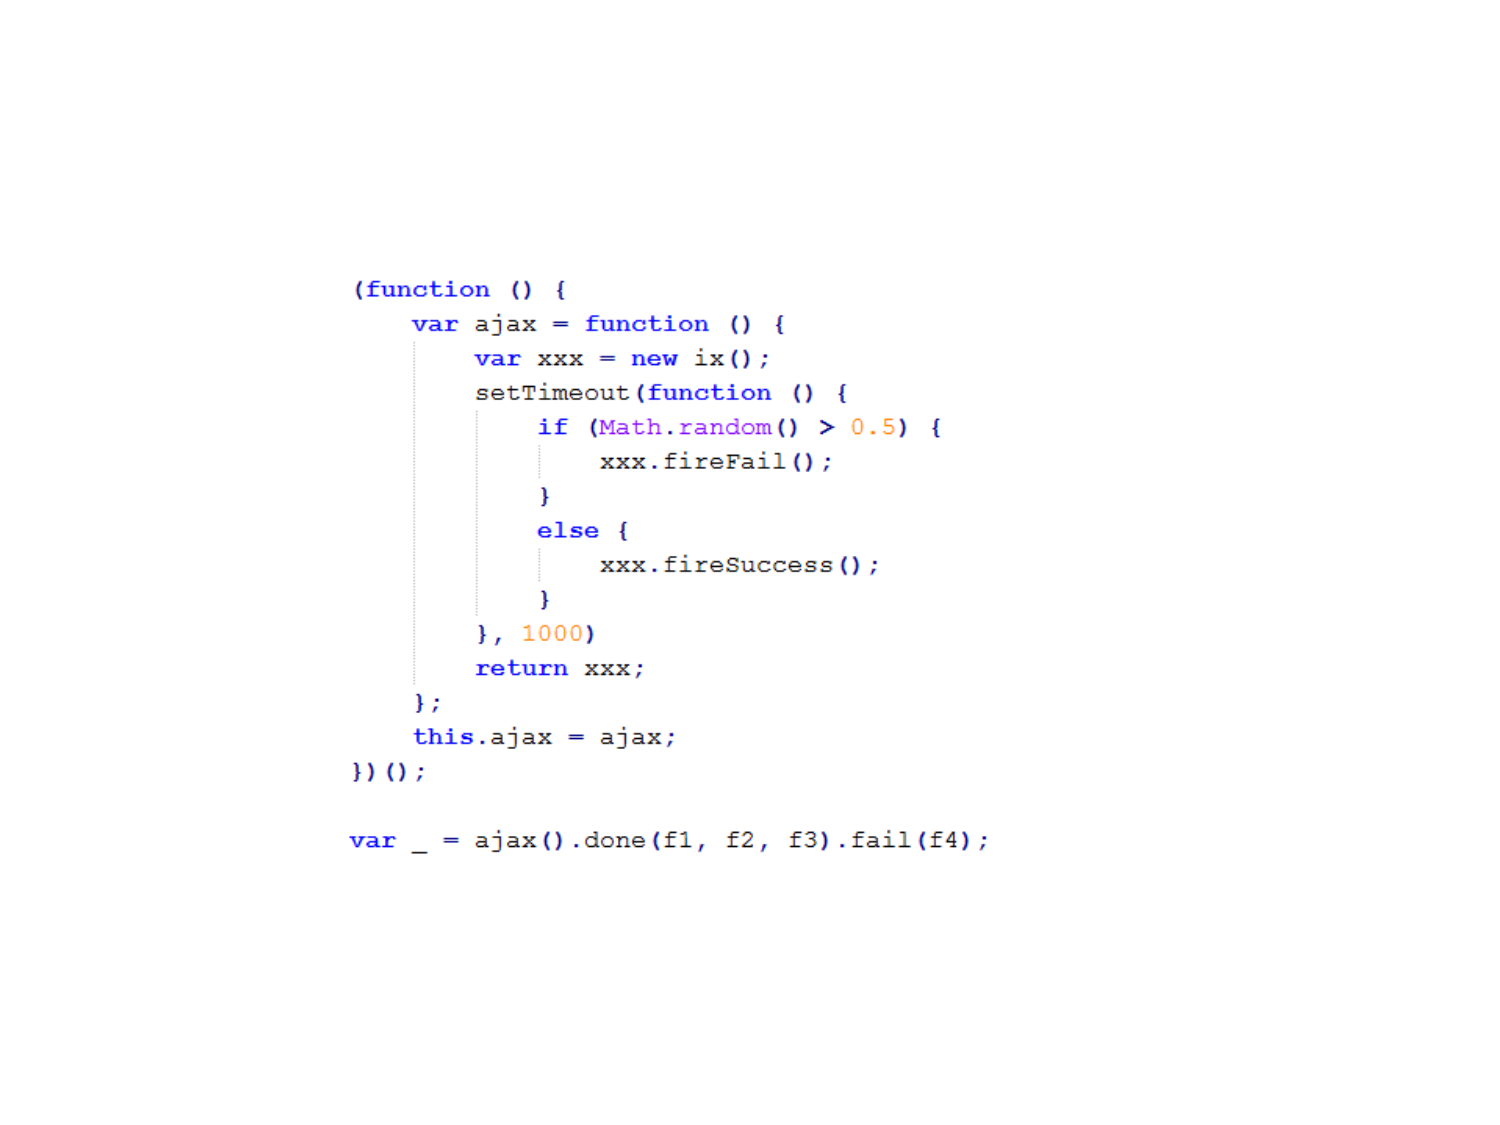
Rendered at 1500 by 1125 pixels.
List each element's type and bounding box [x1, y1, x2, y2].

picture [348, 253, 1152, 872]
